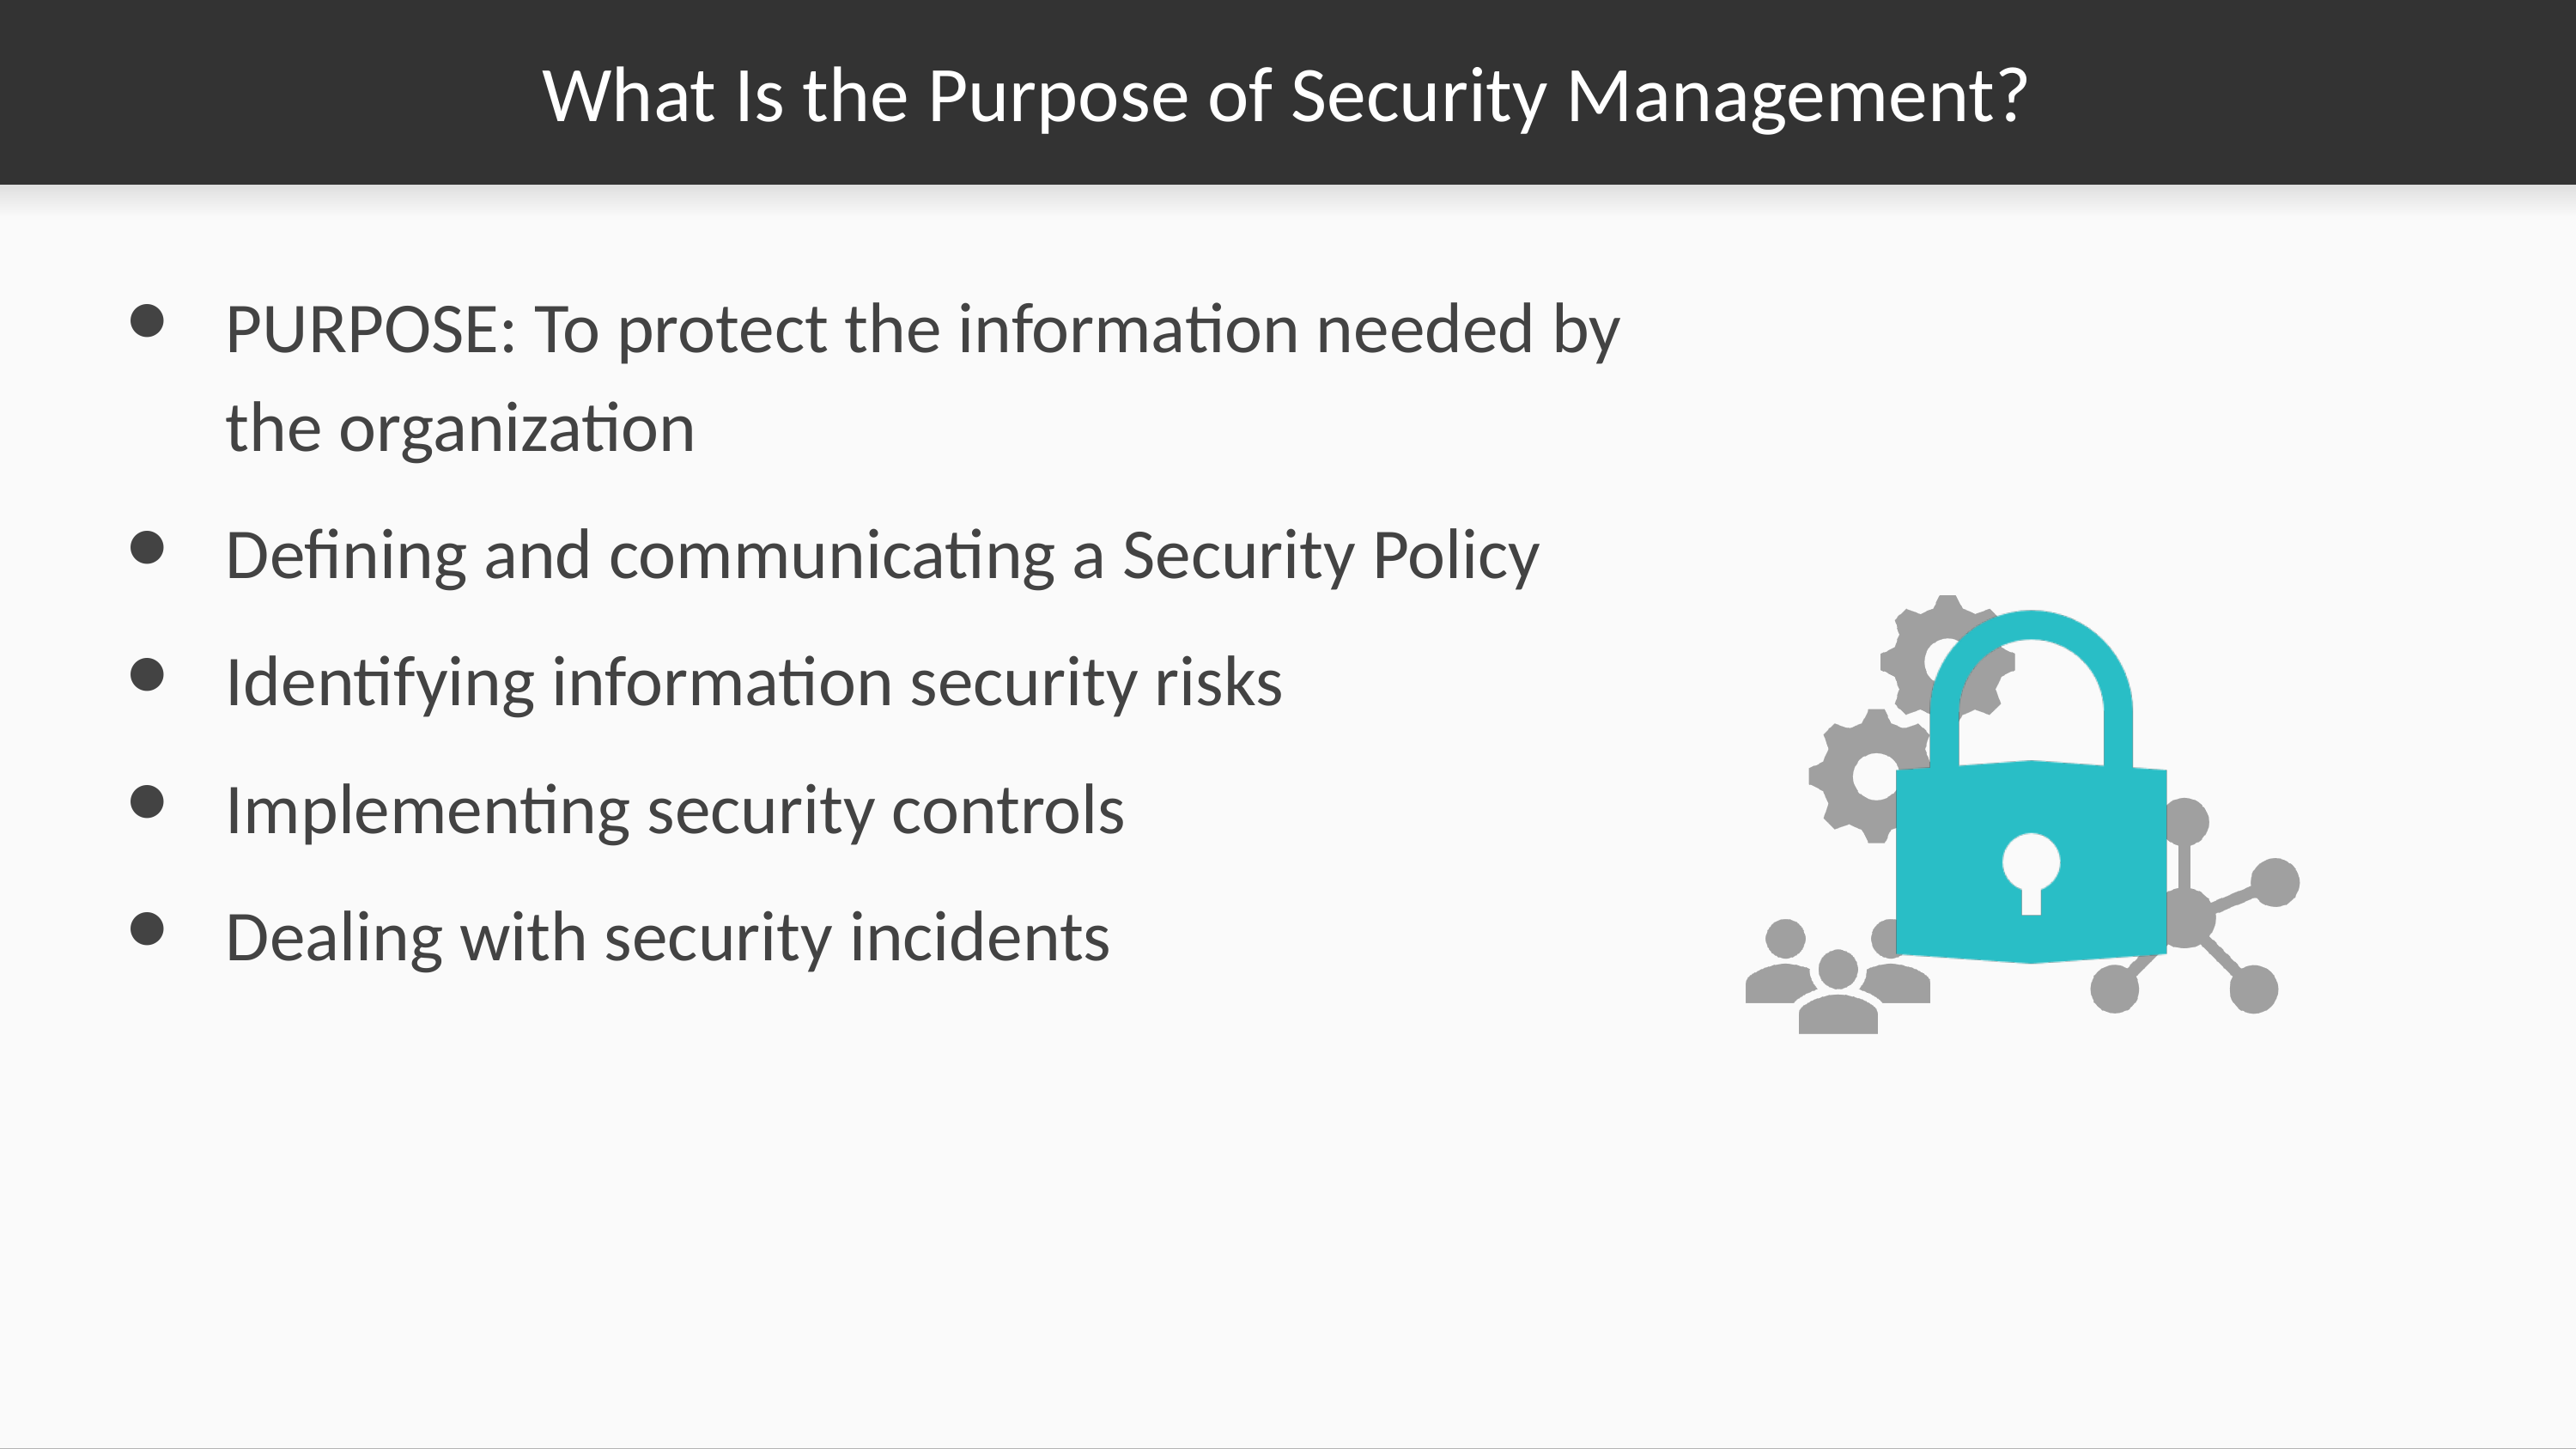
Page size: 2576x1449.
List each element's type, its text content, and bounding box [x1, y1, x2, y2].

text_box PURPOSE: To protect the information needed by the organization Defining and communicating a Security Policy Identifying information security risks Implementing security controls Dealing with security incidents [70, 241, 1668, 1395]
title What Is the Purpose of Security Management? [29, 4, 2547, 175]
picture [1733, 555, 2331, 1081]
